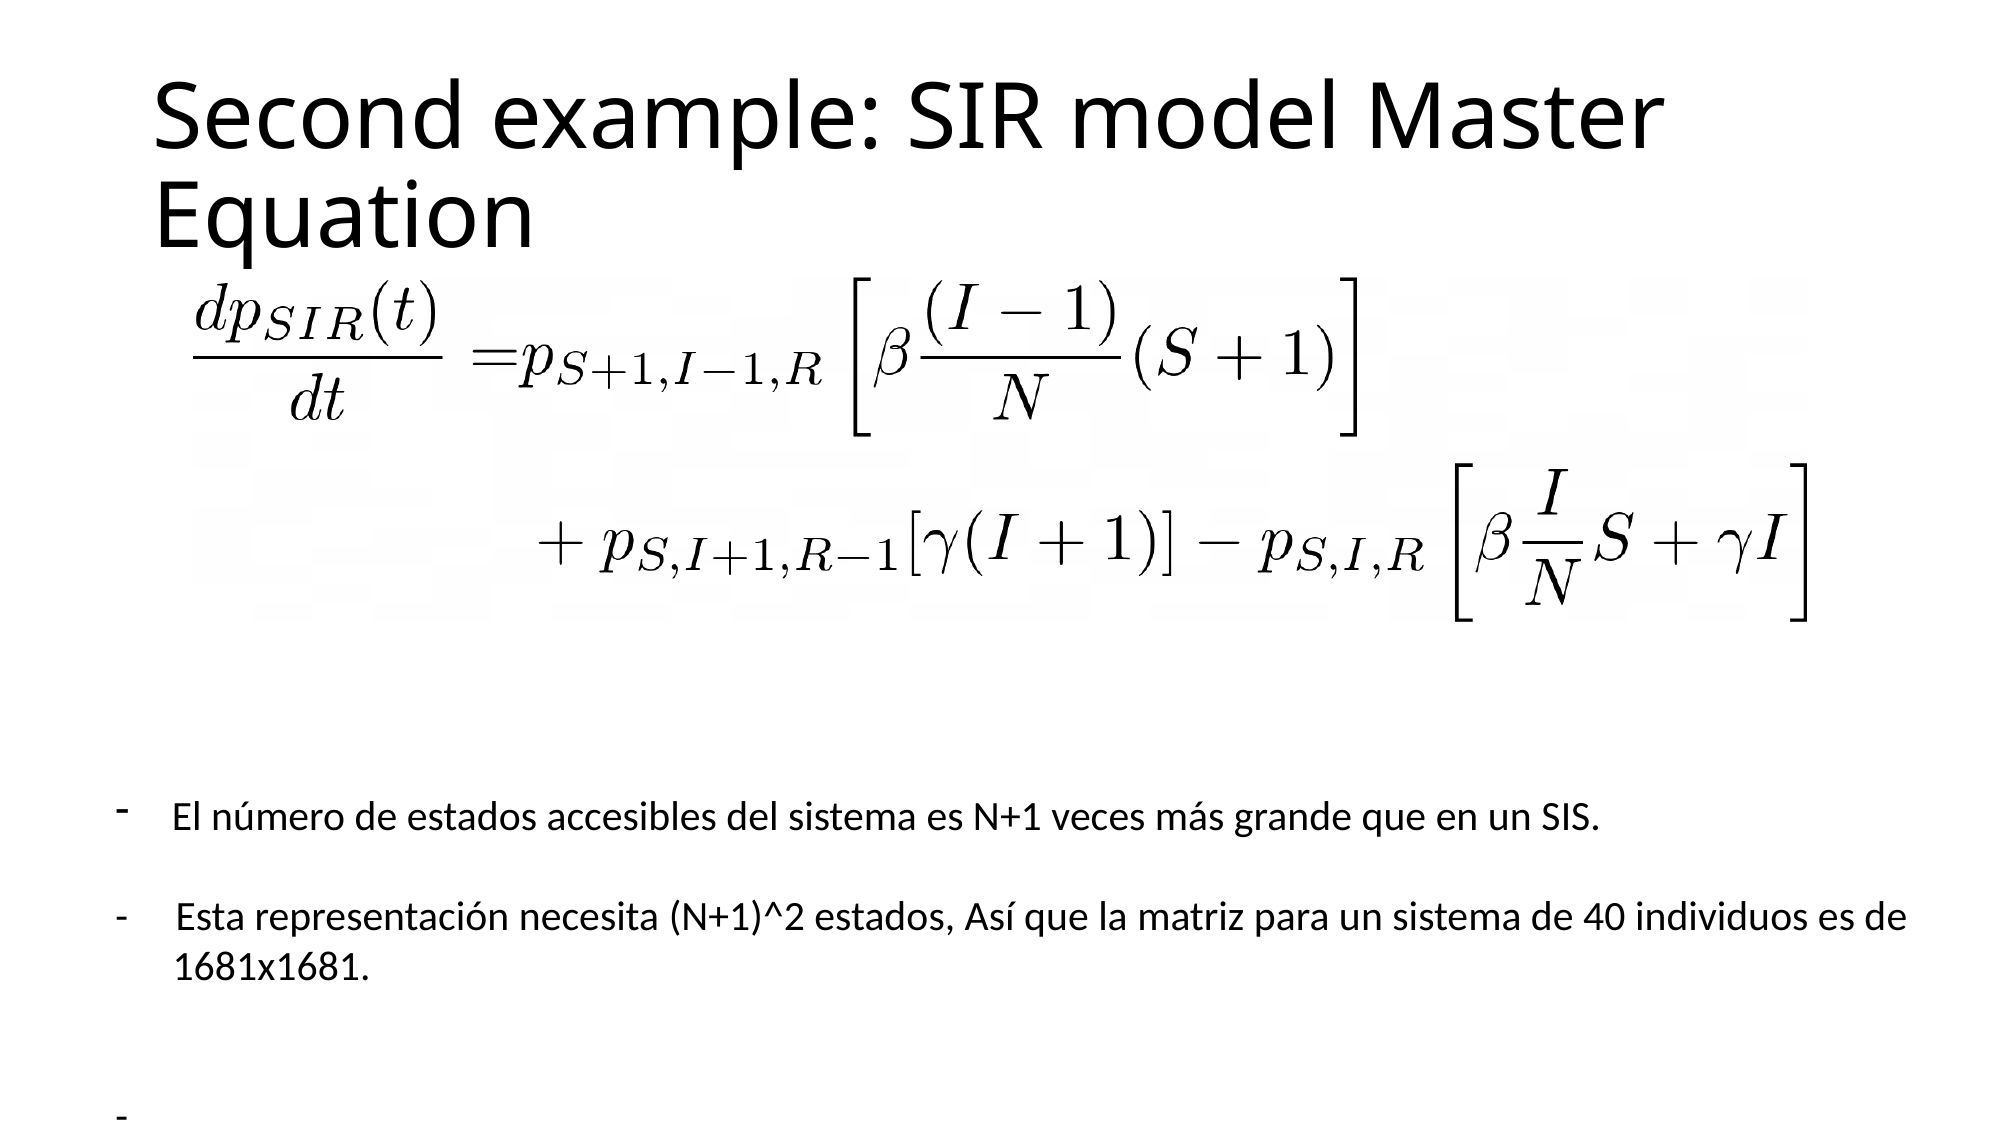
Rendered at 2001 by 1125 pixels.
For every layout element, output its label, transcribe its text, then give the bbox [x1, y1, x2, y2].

picture [193, 277, 1807, 622]
title Second example: SIR model Master Equation [137, 59, 1863, 278]
text_box El número de estados accesibles del sistema es N+1 veces más grande que en un SIS. - Esta representación necesita (N+1)^2 estados, Así que la matriz para un sistema de 40 individuos es de 1681x1681. - [100, 781, 1924, 1125]
